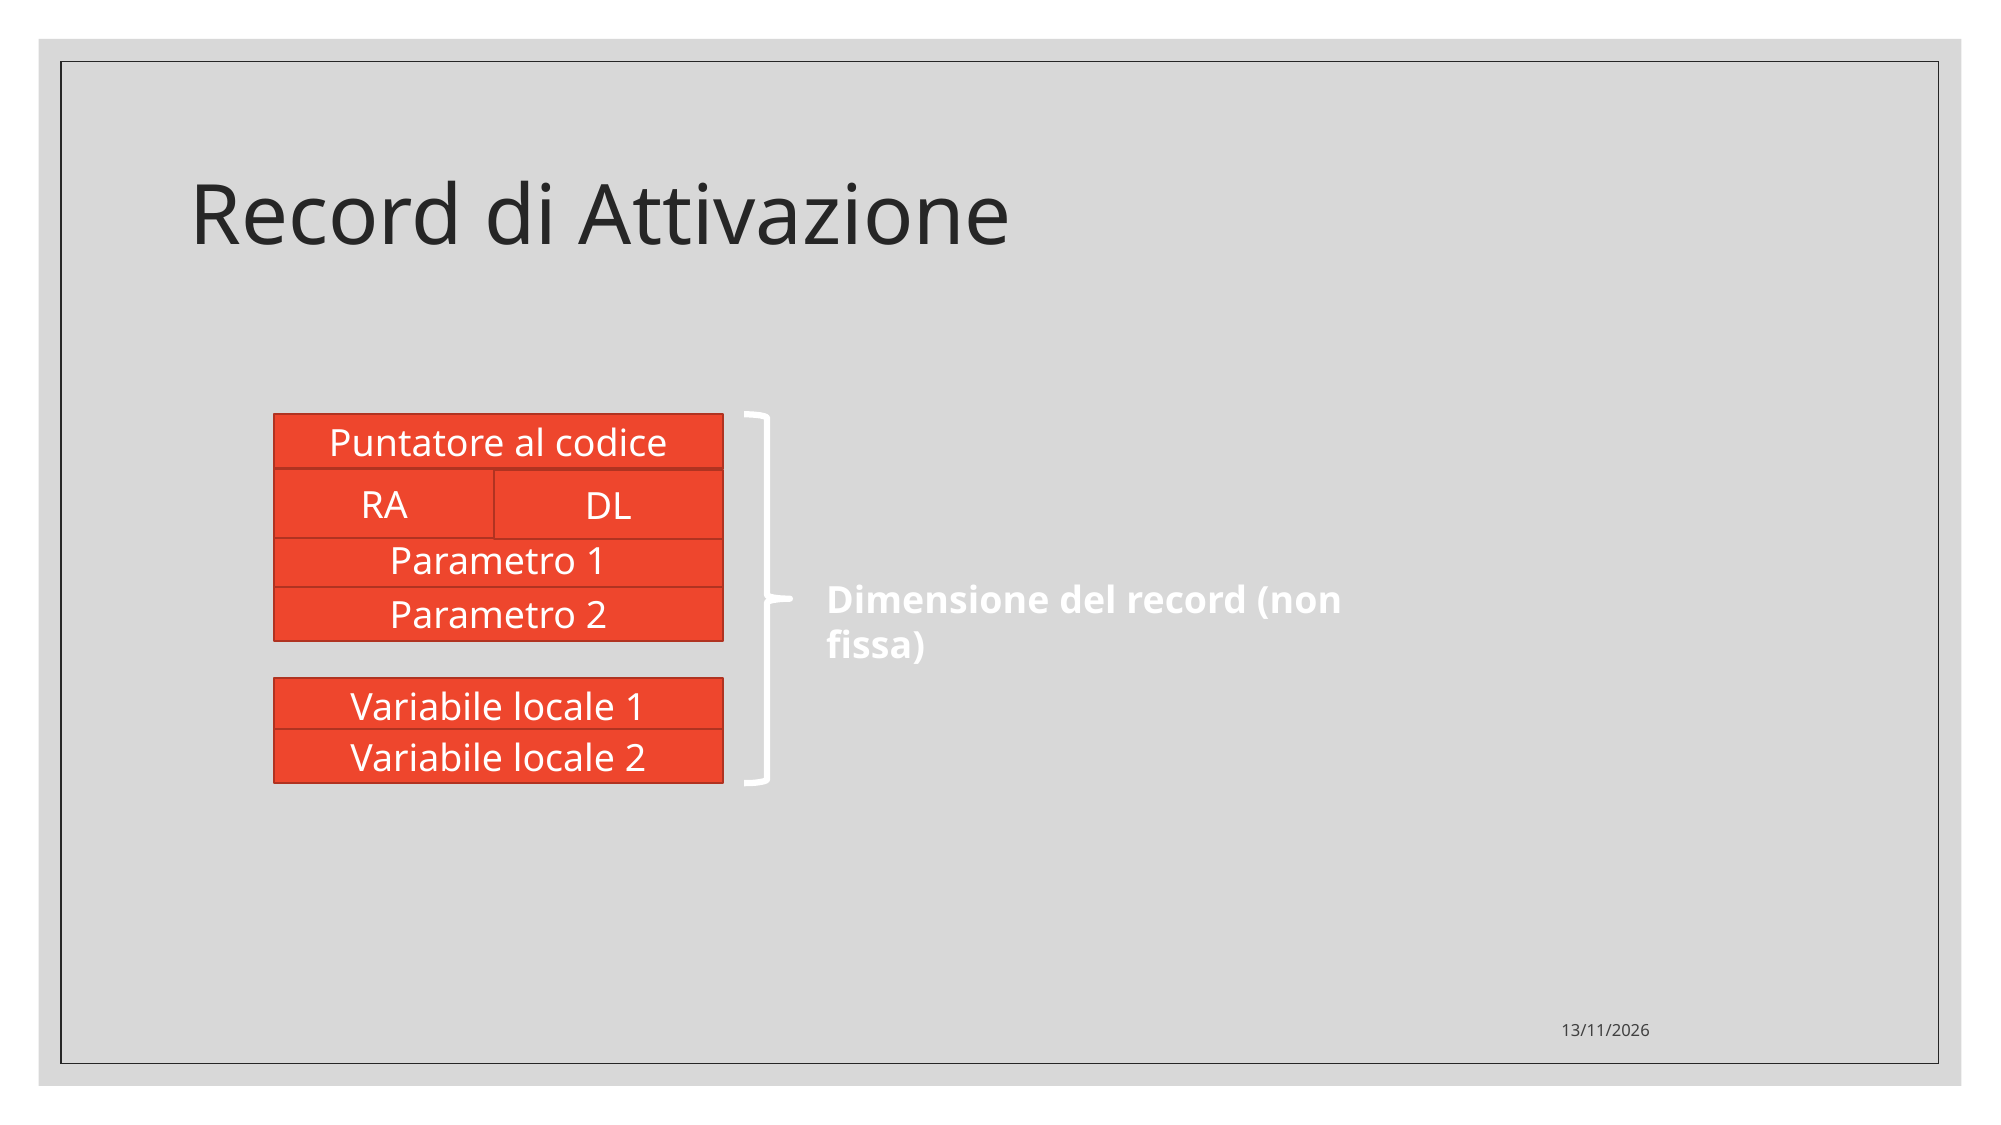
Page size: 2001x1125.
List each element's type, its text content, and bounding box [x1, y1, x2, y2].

text_box Variabile locale 1 [273, 677, 724, 728]
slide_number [1190, 990, 1665, 1050]
text_box Parametro 2 [273, 586, 724, 642]
text_box DL [493, 469, 724, 540]
text_box [744, 413, 791, 784]
text_box RA [273, 468, 495, 539]
text_box Parametro 1 [273, 539, 724, 586]
title Record di Attivazione [174, 105, 1825, 331]
text_box Puntatore al codice [273, 413, 724, 469]
text_box Dimensione del record (non fissa) [811, 568, 1461, 674]
text_box Variabile locale 2 [273, 728, 724, 784]
